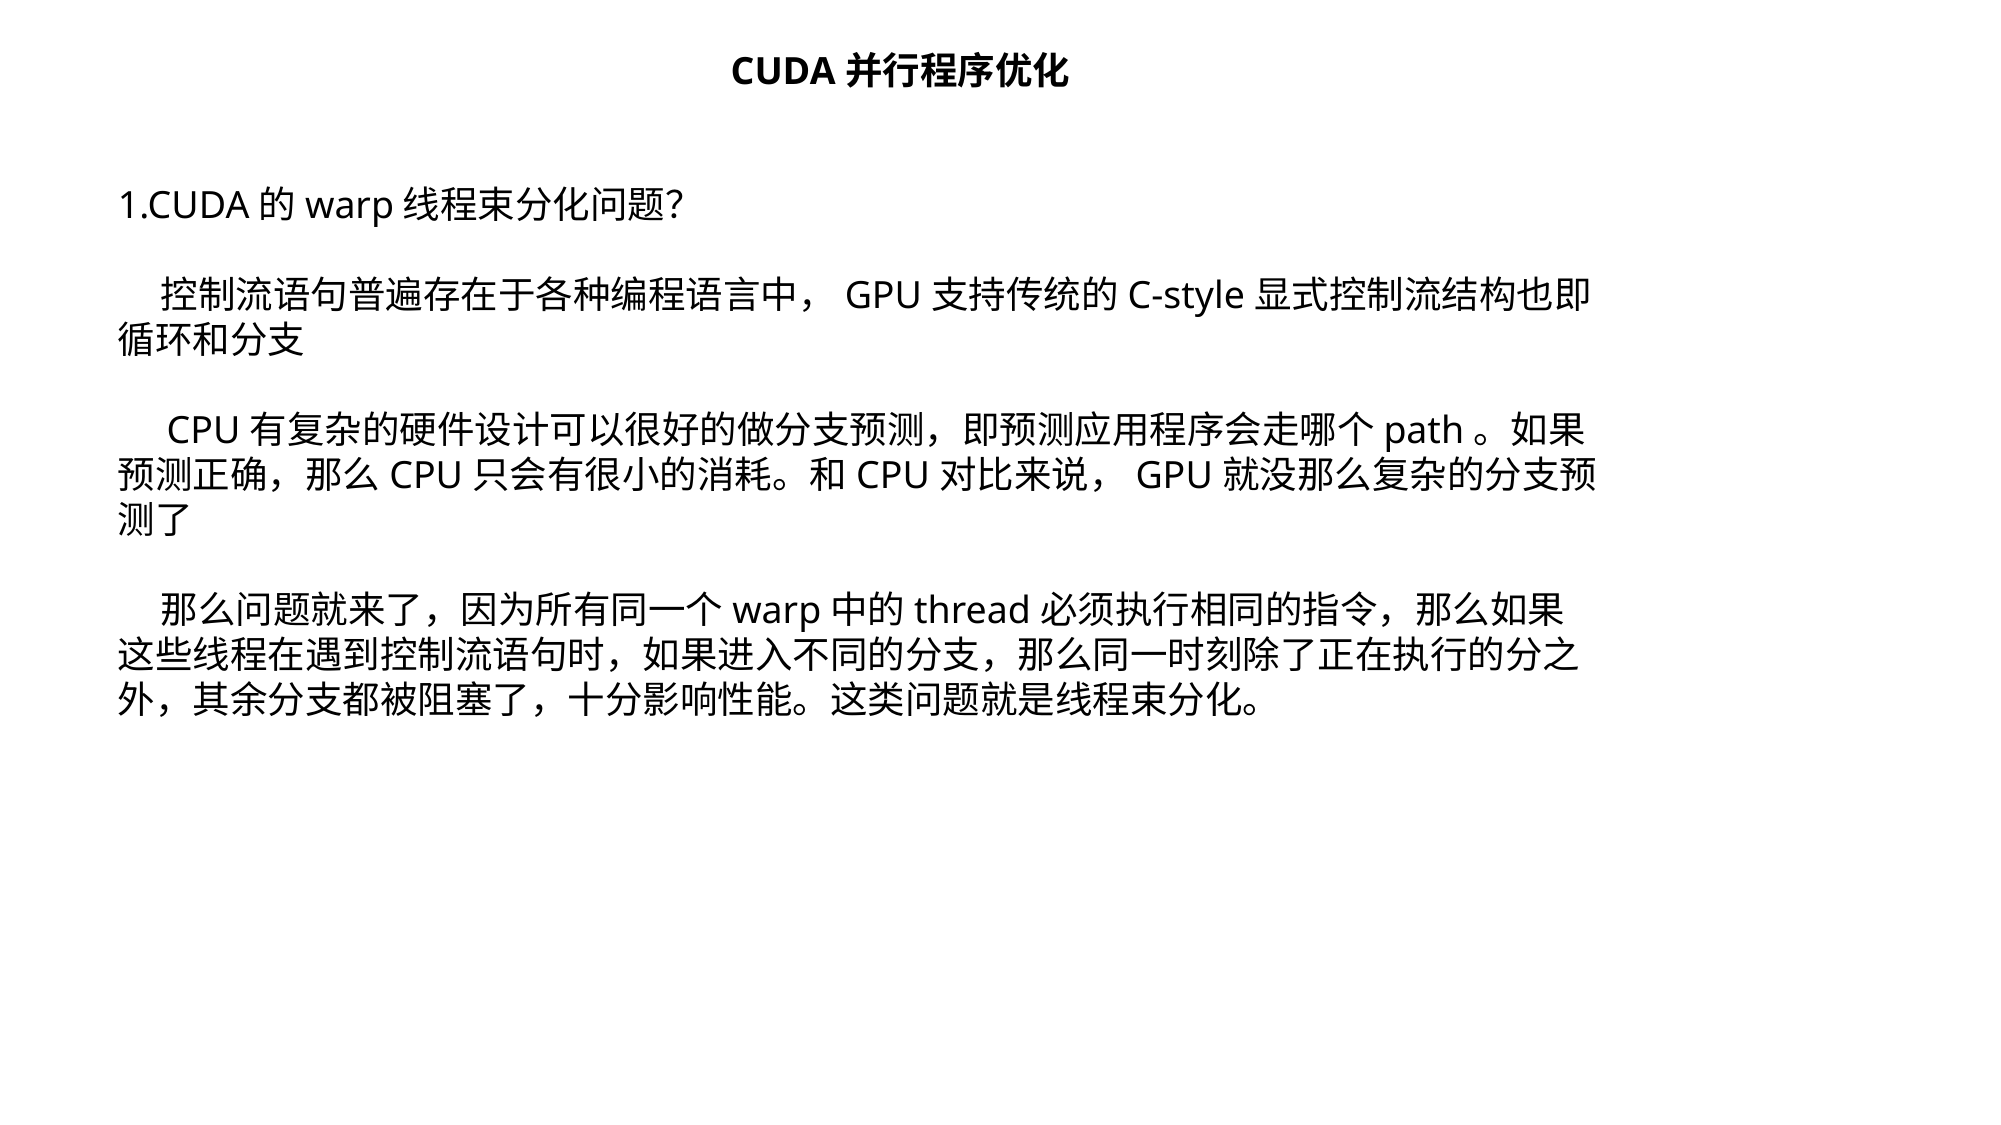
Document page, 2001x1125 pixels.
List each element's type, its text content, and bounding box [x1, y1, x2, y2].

text_box 1.CUDA的warp线程束分化问题？ 控制流语句普遍存在于各种编程语言中，GPU支持传统的C-style显式控制流结构也即循环和分支 CPU有复杂的硬件设计可以很好的做分支预测，即预测应用程序会走哪个path。如果预测正确，那么CPU只会有很小的消耗。和CPU对比来说，GPU就没那么复杂的分支预测了 那么问题就来了，因为所有同一个warp中的thread必须执行相同的指令，那么如果这些线程在遇到控制流语句时，如果进入不同的分支，那么同一时刻除了正在执行的分之外，其余分支都被阻塞了，十分影响性能。这类问题就是线程束分化。 [103, 128, 1617, 908]
text_box CUDA并行程序优化 [715, 39, 1085, 99]
